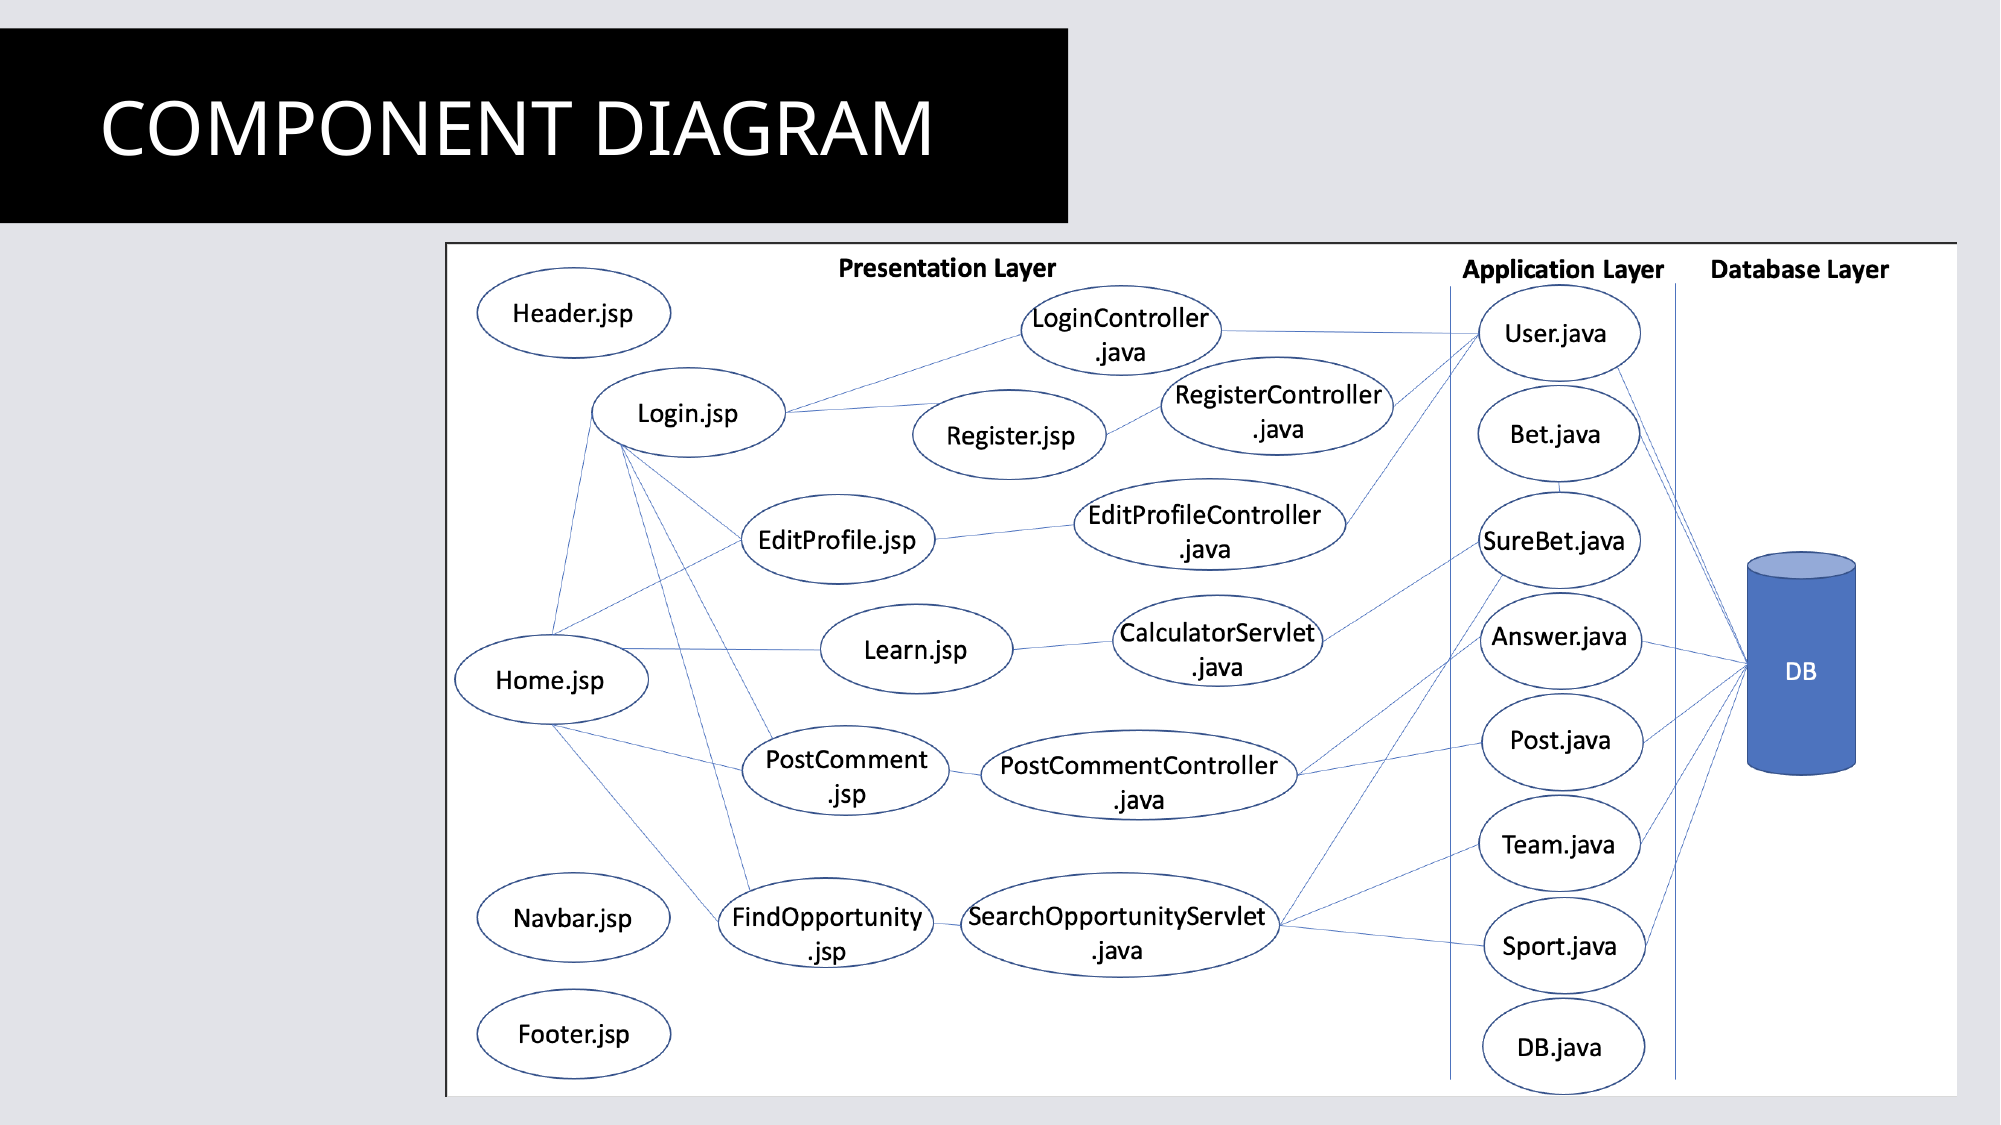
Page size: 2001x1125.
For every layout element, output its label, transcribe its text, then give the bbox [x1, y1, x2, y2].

picture [445, 242, 1957, 1097]
text_box COMPONENT DIAGRAM [0, 28, 1069, 224]
